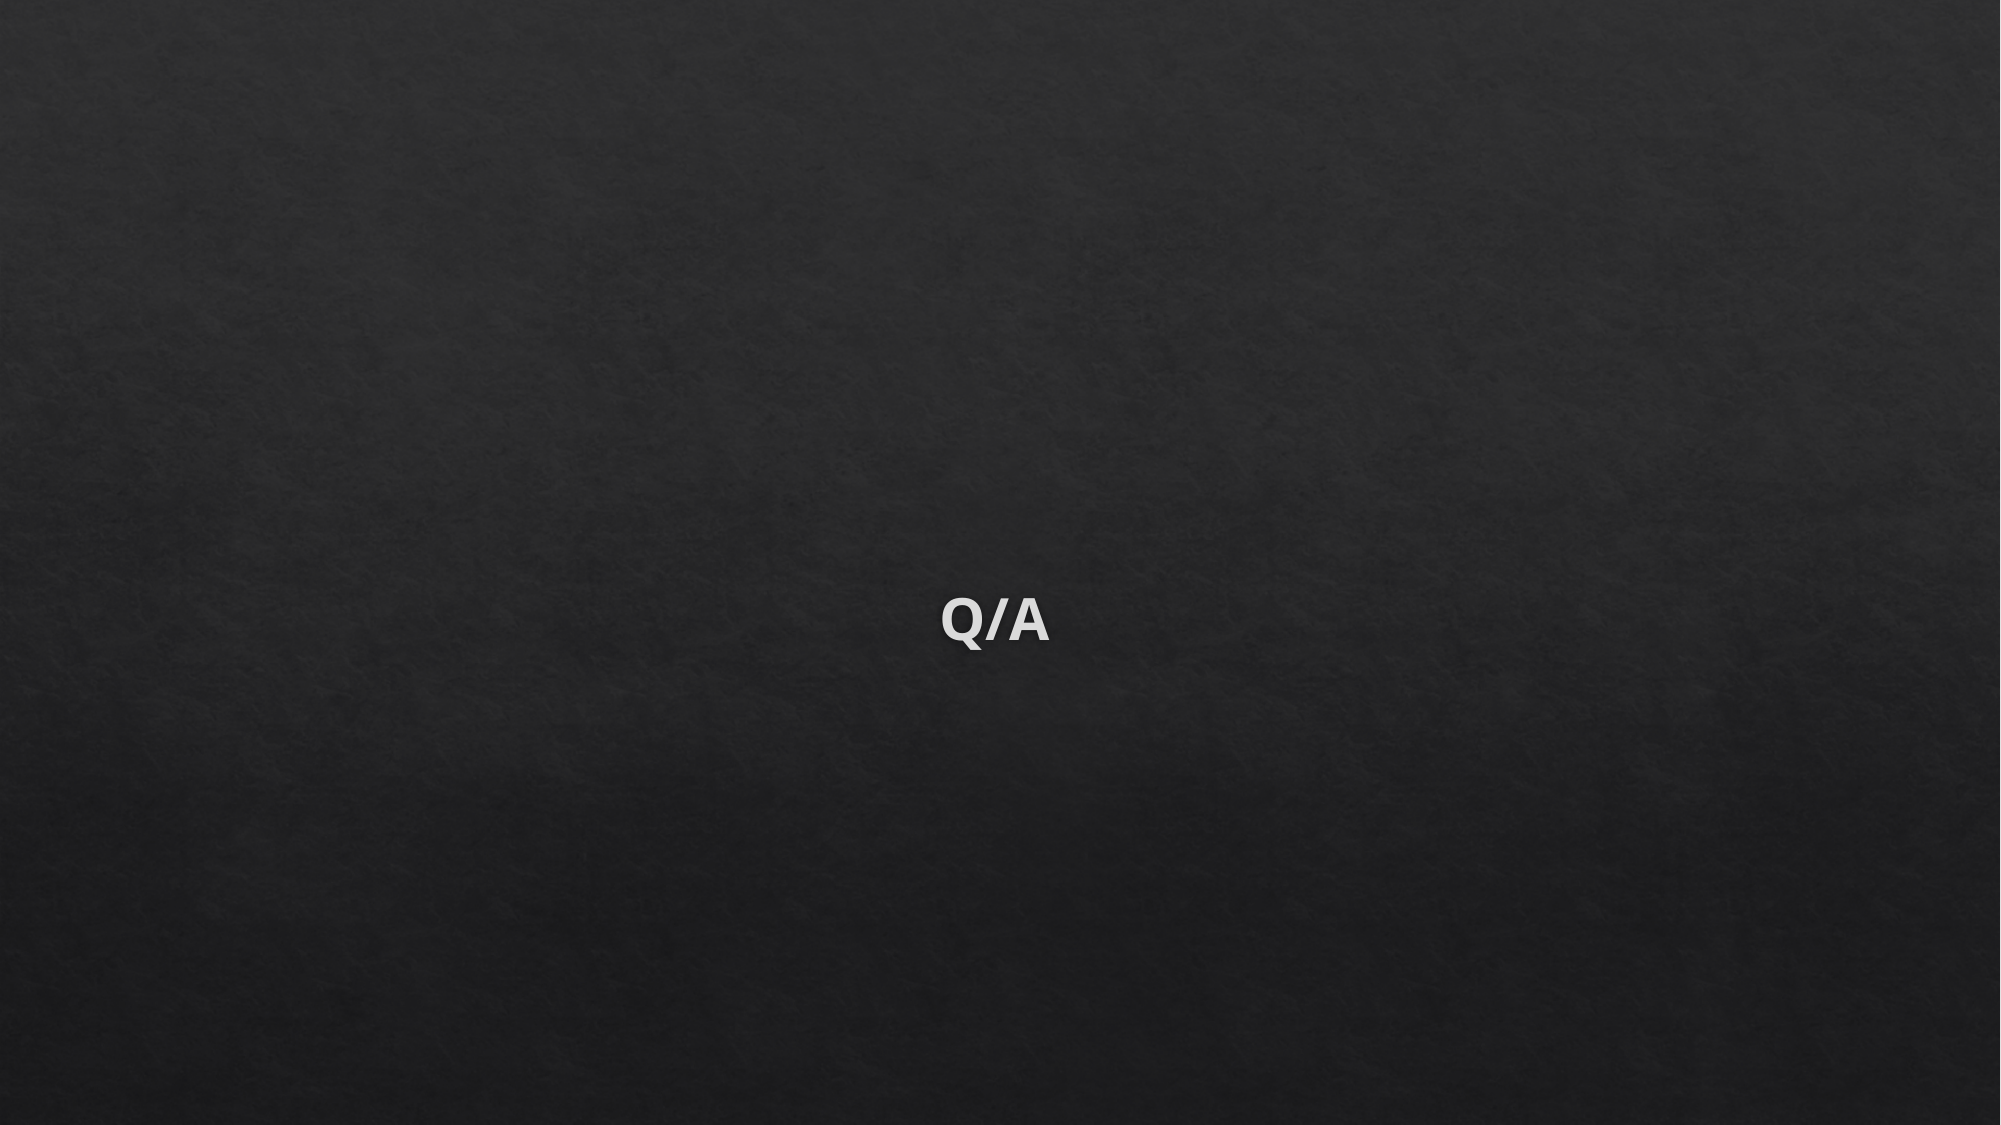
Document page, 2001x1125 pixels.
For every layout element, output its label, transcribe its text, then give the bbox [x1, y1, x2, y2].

list Q/A [149, 284, 1849, 950]
